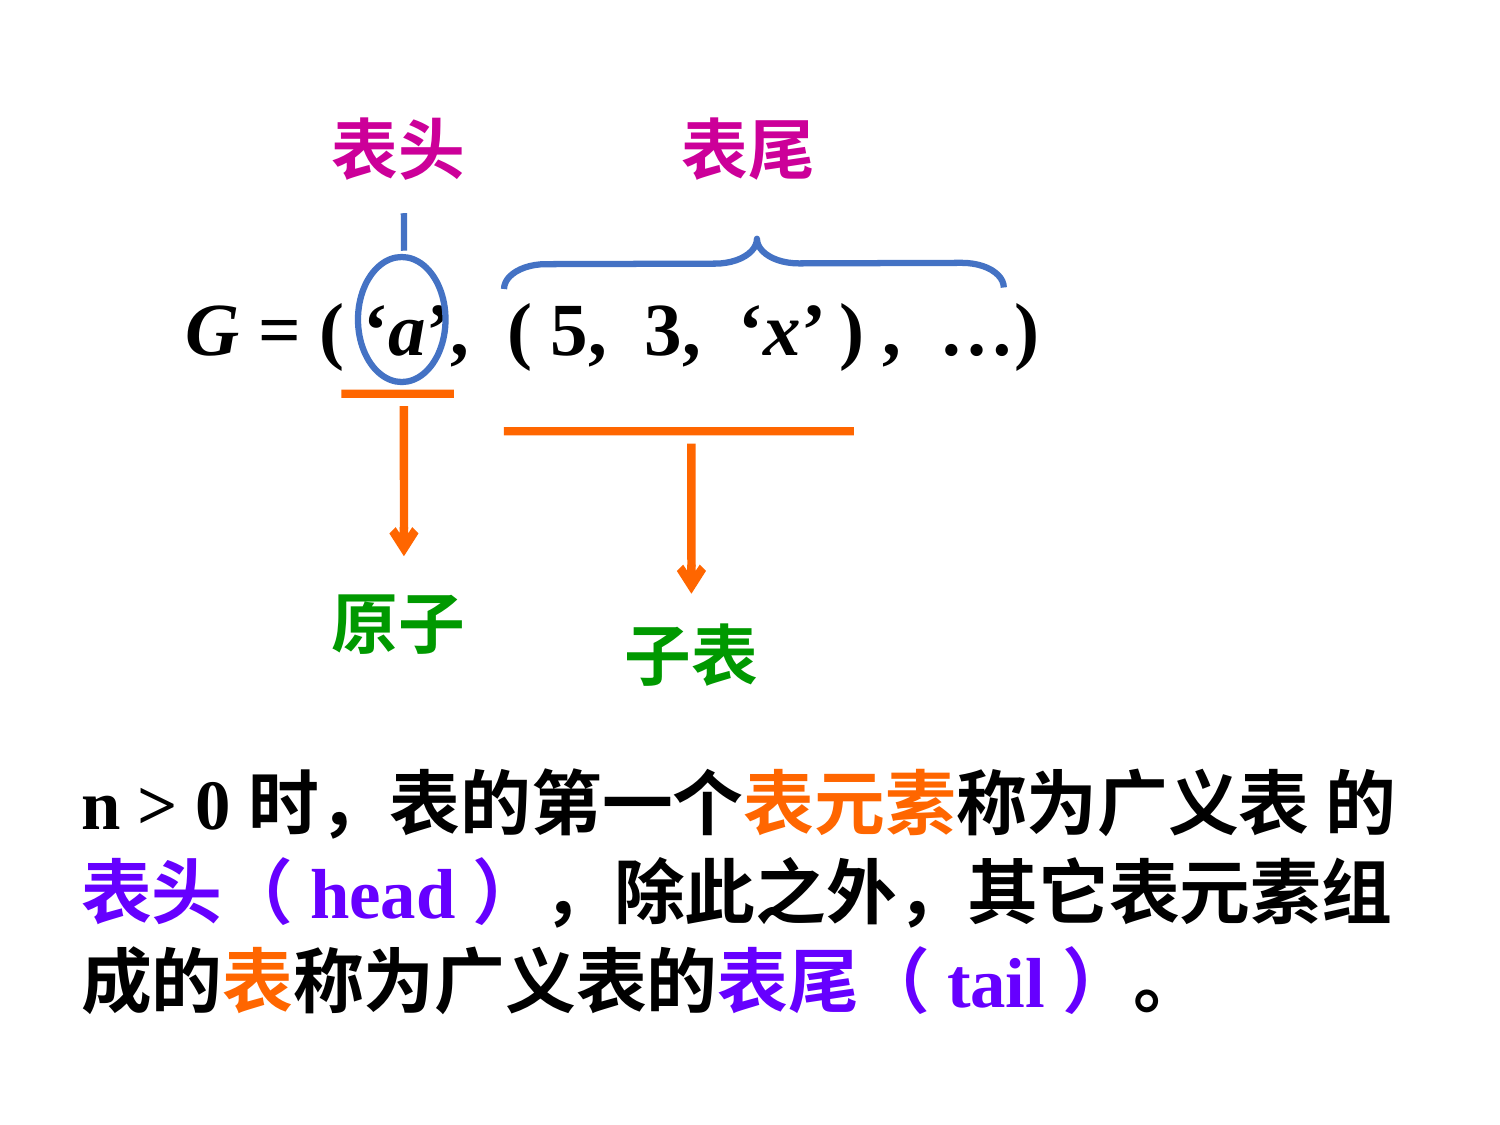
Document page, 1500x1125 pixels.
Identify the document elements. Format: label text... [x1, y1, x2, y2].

text_box 原子 [316, 574, 481, 669]
text_box 表尾 [666, 100, 831, 196]
text_box [396, 406, 412, 557]
text_box n > 0时，表的第一个表元素称为广义表 的表头（head），除此之外，其它表元素组成的表称为广义表的表尾（tail）。 [66, 747, 1443, 1030]
text_box G = ( ‘a’, ( 5, 3, ‘x’ ) , …) [170, 268, 384, 378]
text_box G = ( ‘a’, ( 5, 3, ‘x’ ) , …) [419, 268, 1055, 378]
text_box 子表 [609, 606, 774, 701]
text_box [504, 238, 1004, 290]
text_box [357, 257, 446, 383]
text_box 表头 [316, 100, 481, 196]
text_box [684, 443, 699, 594]
